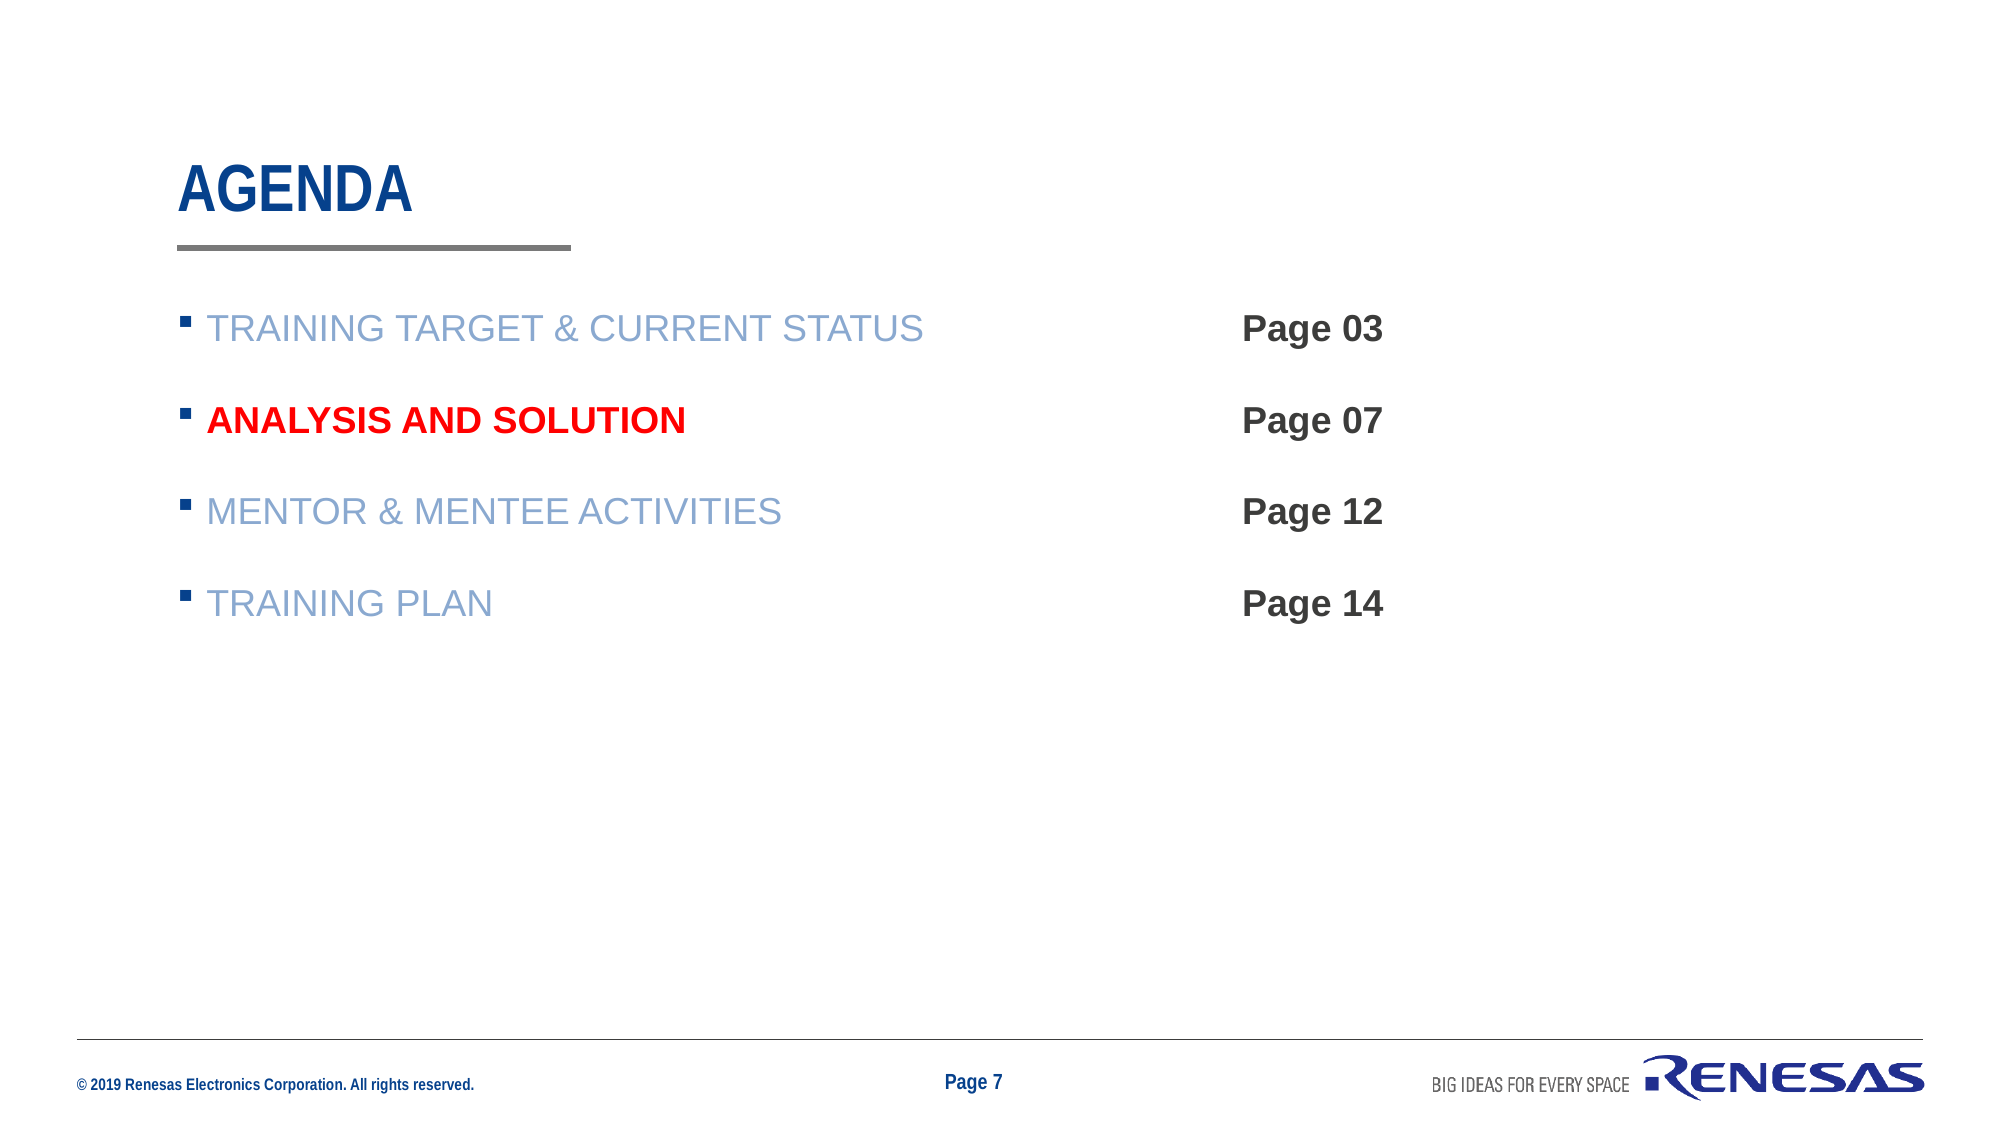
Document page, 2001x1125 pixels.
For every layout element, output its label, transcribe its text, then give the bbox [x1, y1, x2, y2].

slide_number Page 7 [944, 1067, 1056, 1095]
list TRAINING TARGET & CURRENT STATUS Page 03 ANALYSIS AND SOLUTION Page 07 MENTOR & MENTEE ACTIVITIES Page 12 TRAINING PLAN Page 14 [177, 295, 1654, 627]
title Agenda [177, 151, 1575, 227]
picture [1425, 1049, 1933, 1106]
